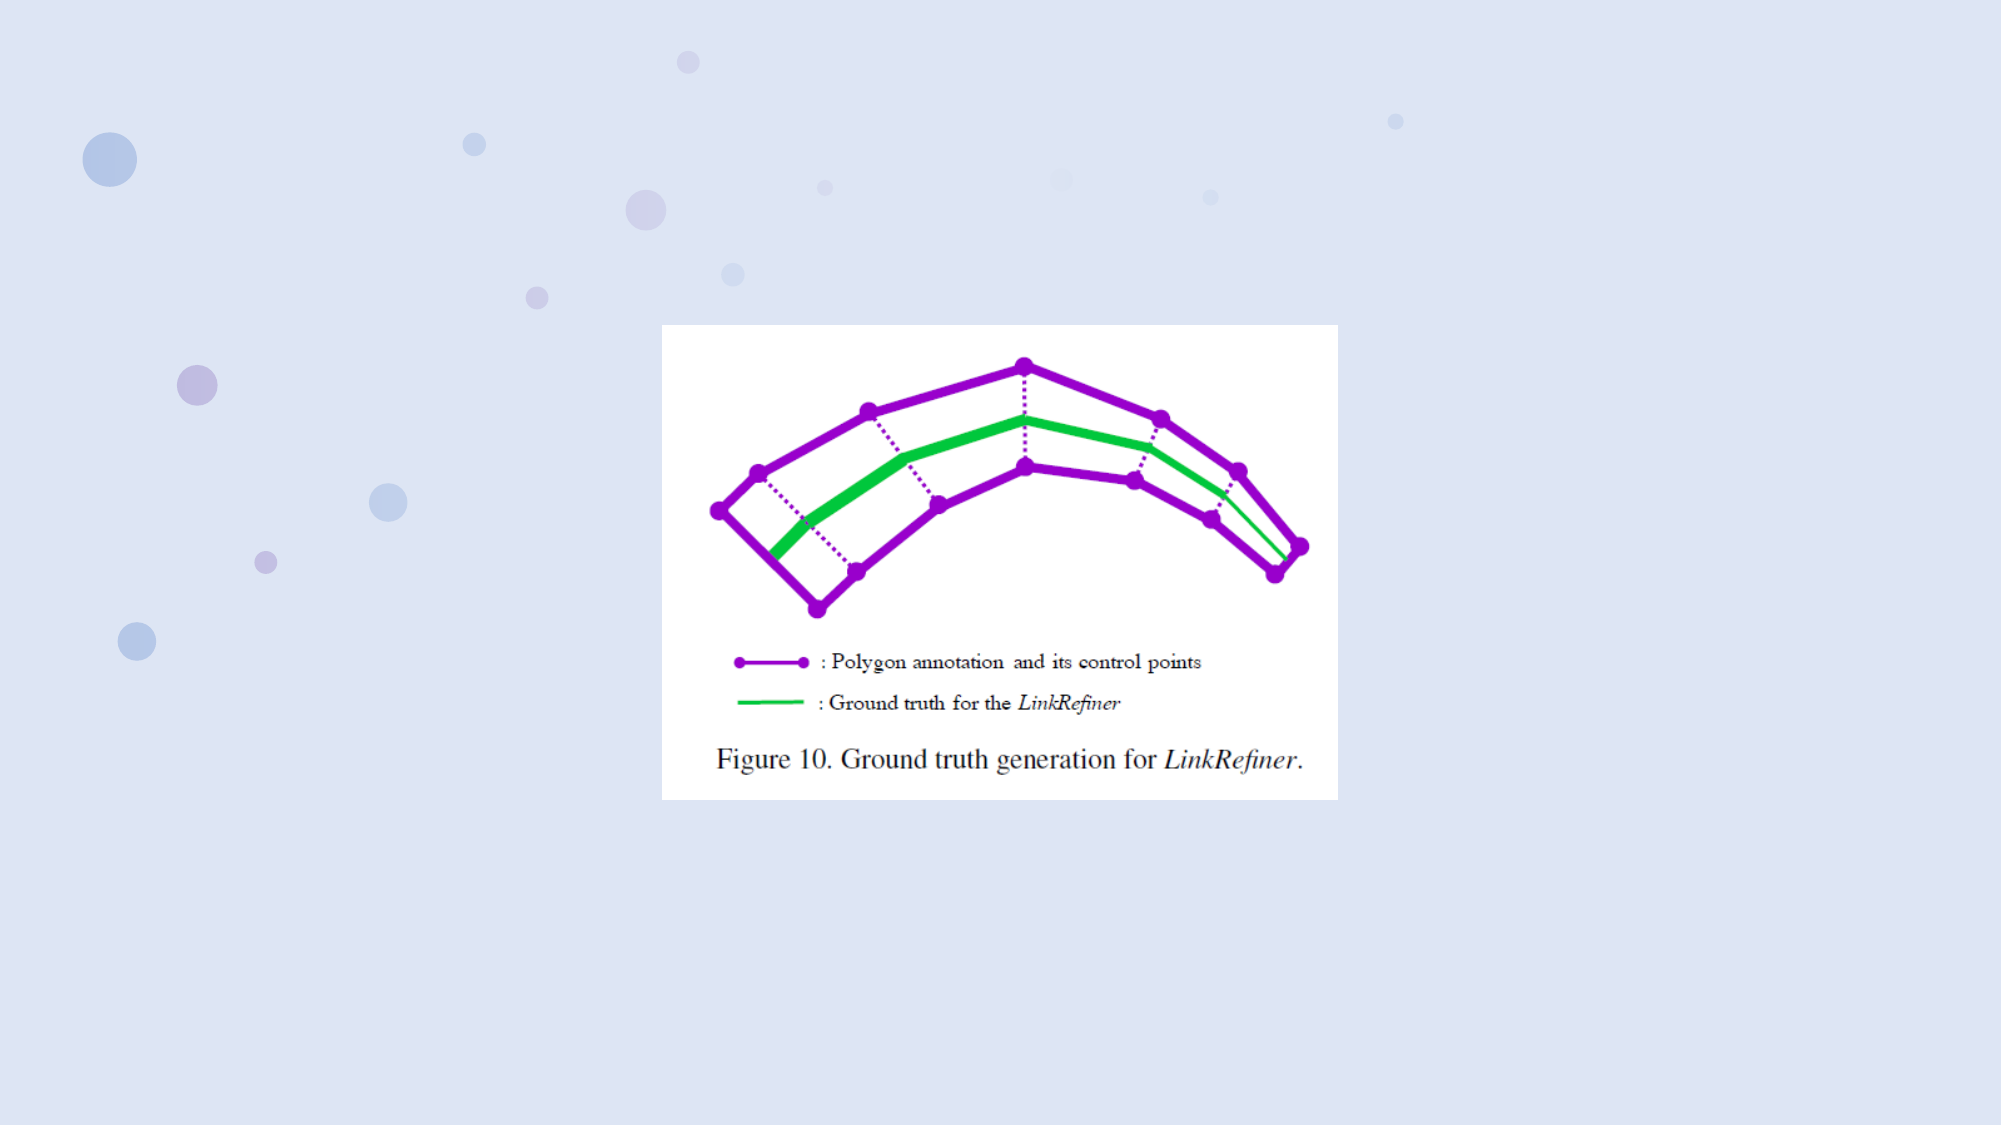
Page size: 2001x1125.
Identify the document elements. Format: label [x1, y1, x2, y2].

picture [662, 325, 1338, 800]
